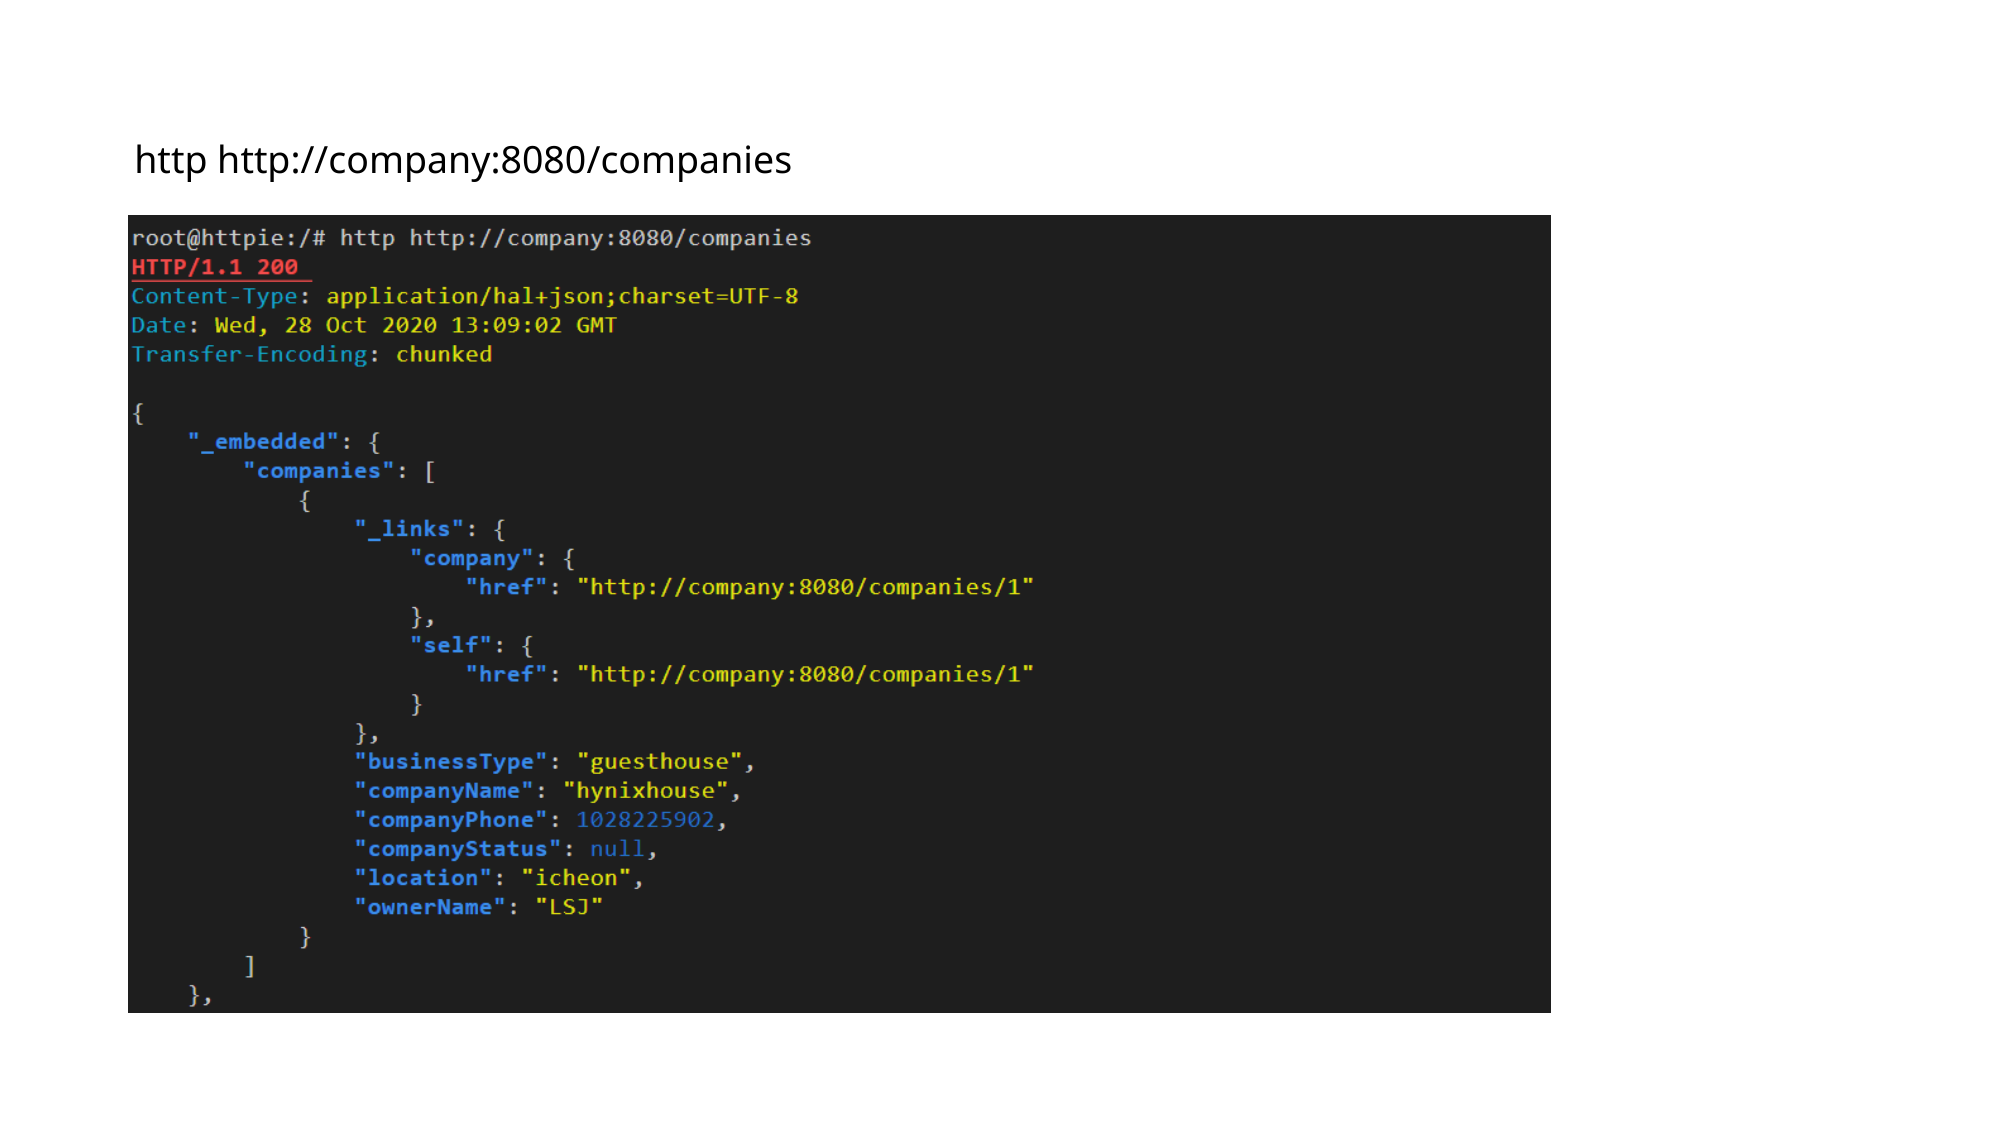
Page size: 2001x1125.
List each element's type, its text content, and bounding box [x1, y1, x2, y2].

text_box http http://company:8080/companies [119, 128, 808, 189]
picture [128, 215, 1551, 1013]
